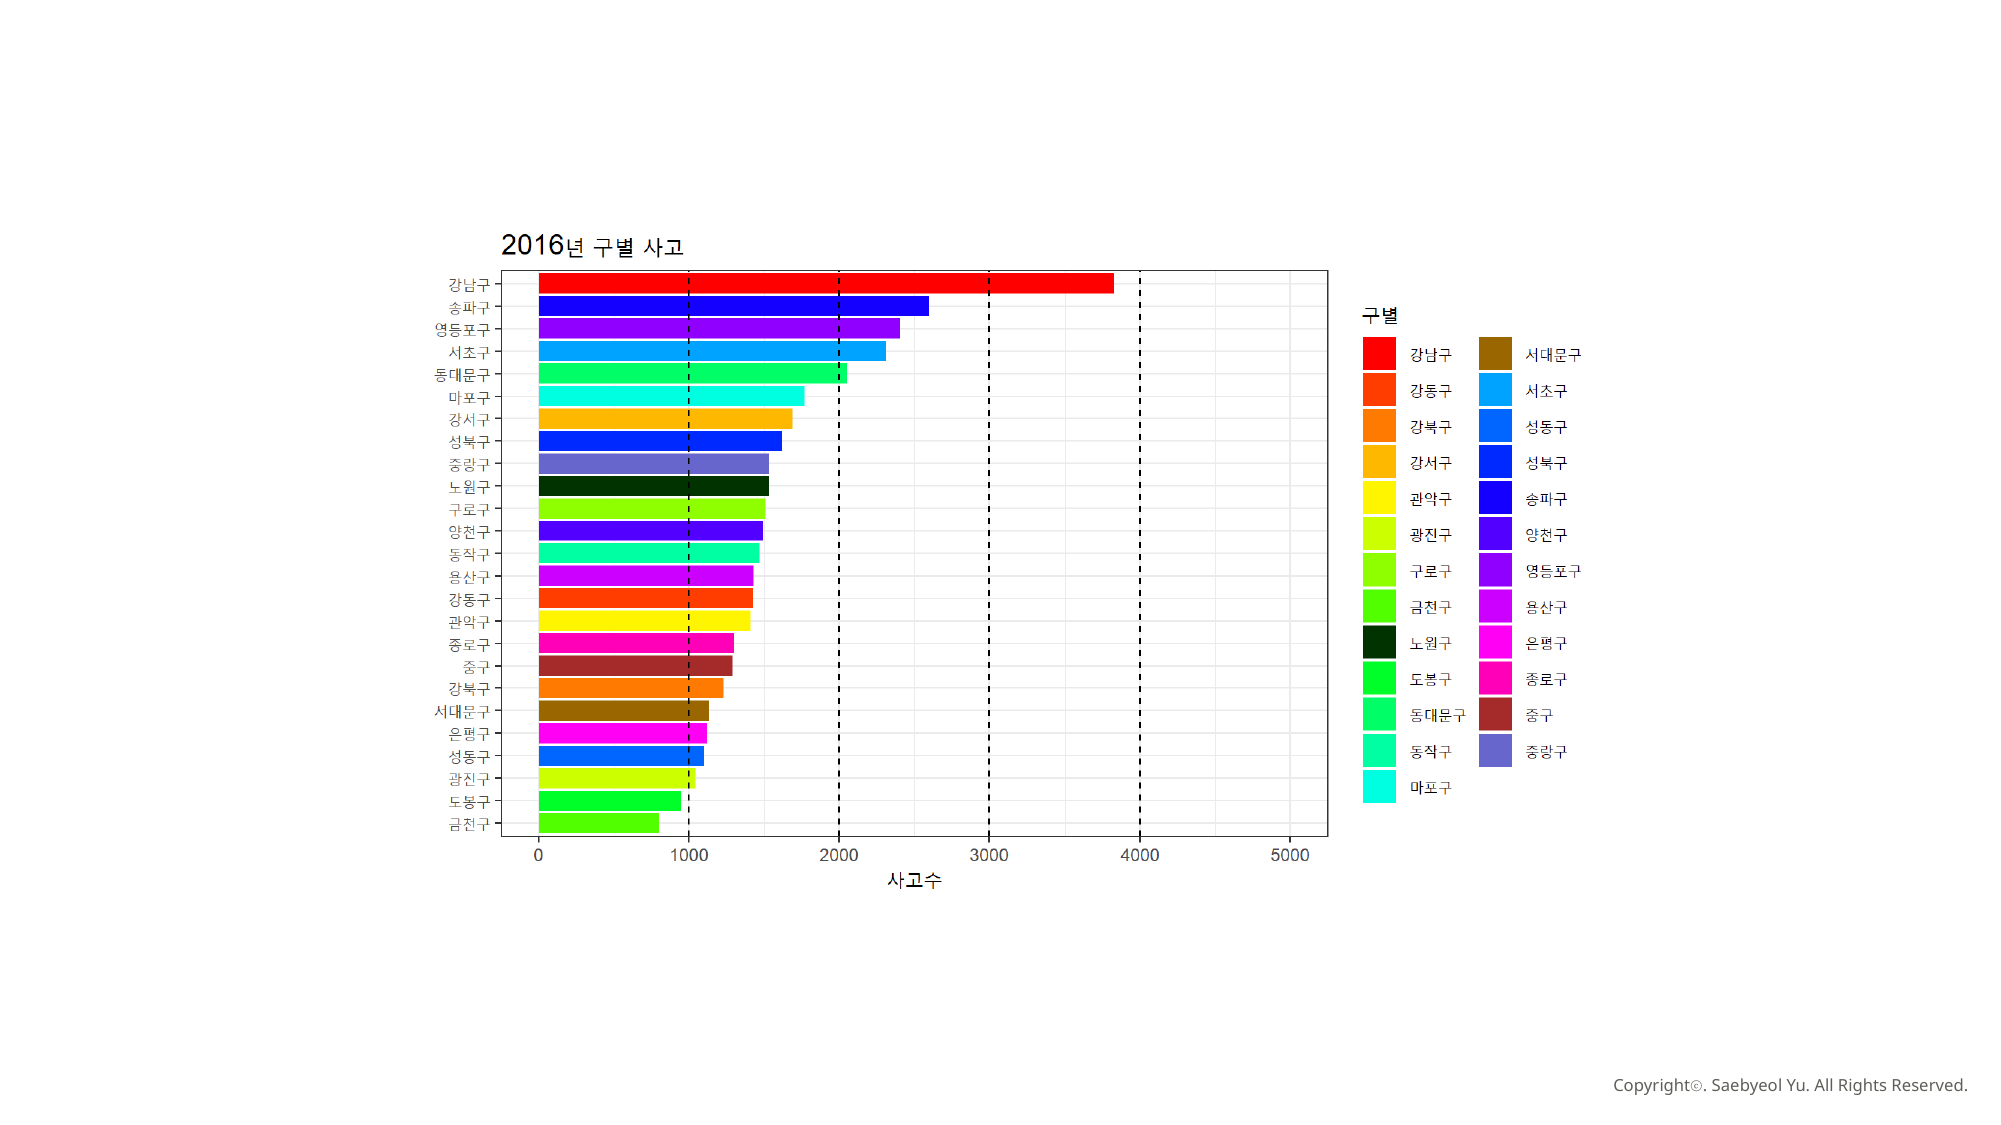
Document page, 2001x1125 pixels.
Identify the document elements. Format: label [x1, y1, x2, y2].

picture [395, 221, 1605, 903]
